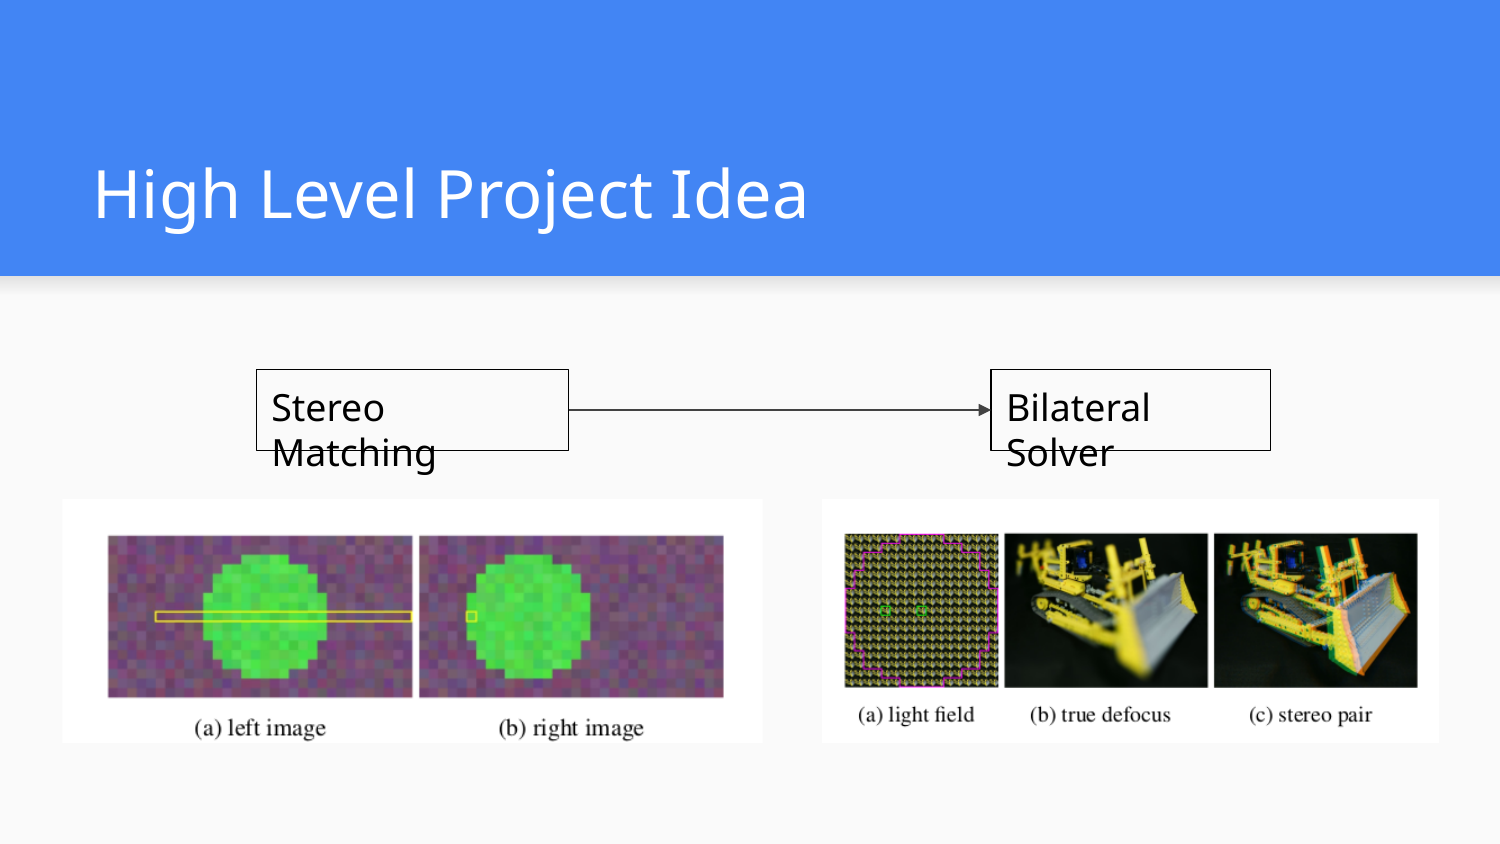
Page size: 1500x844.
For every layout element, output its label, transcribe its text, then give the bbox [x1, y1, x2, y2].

title High Level Project Idea [77, 121, 1427, 248]
text_box Bilateral Solver [991, 369, 1271, 451]
text_box Stereo Matching [256, 369, 569, 451]
picture [822, 498, 1439, 743]
picture [62, 498, 763, 743]
